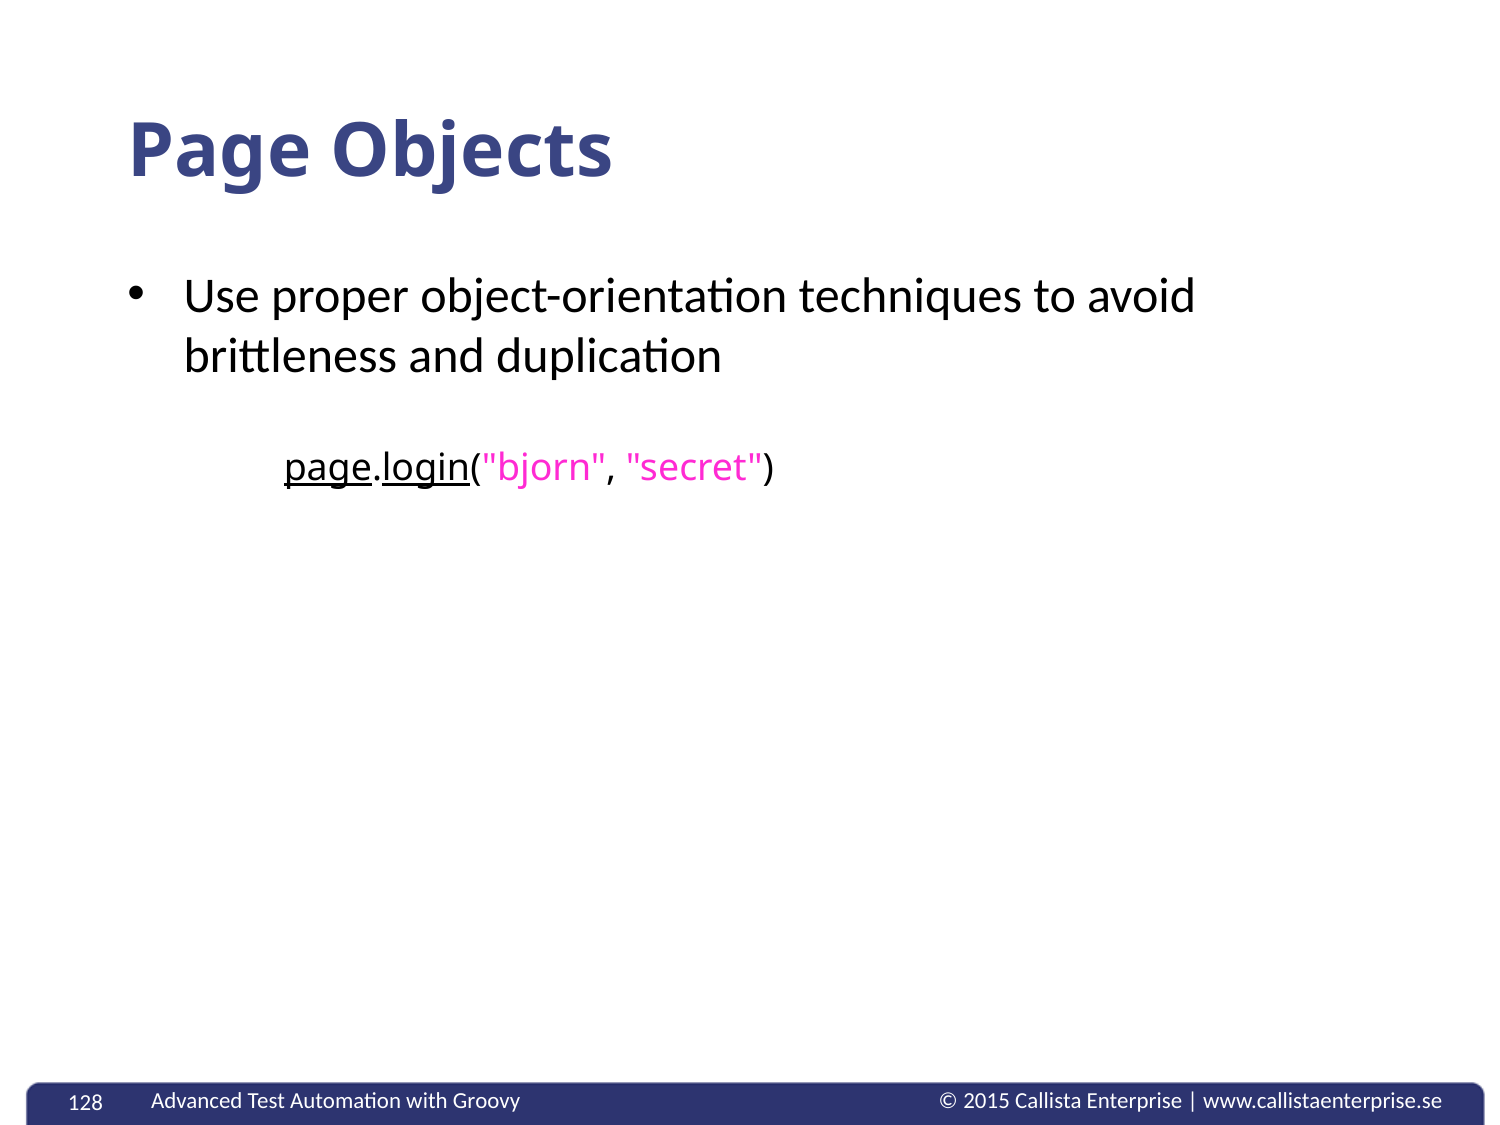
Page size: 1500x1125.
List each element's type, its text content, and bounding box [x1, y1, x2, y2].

list Use proper object-orientation techniques to avoid brittleness and duplication page.login("bjorn", "secret") [112, 255, 1380, 1024]
title Page Objects [112, 93, 1388, 219]
picture [0, 0, 1500, 1125]
